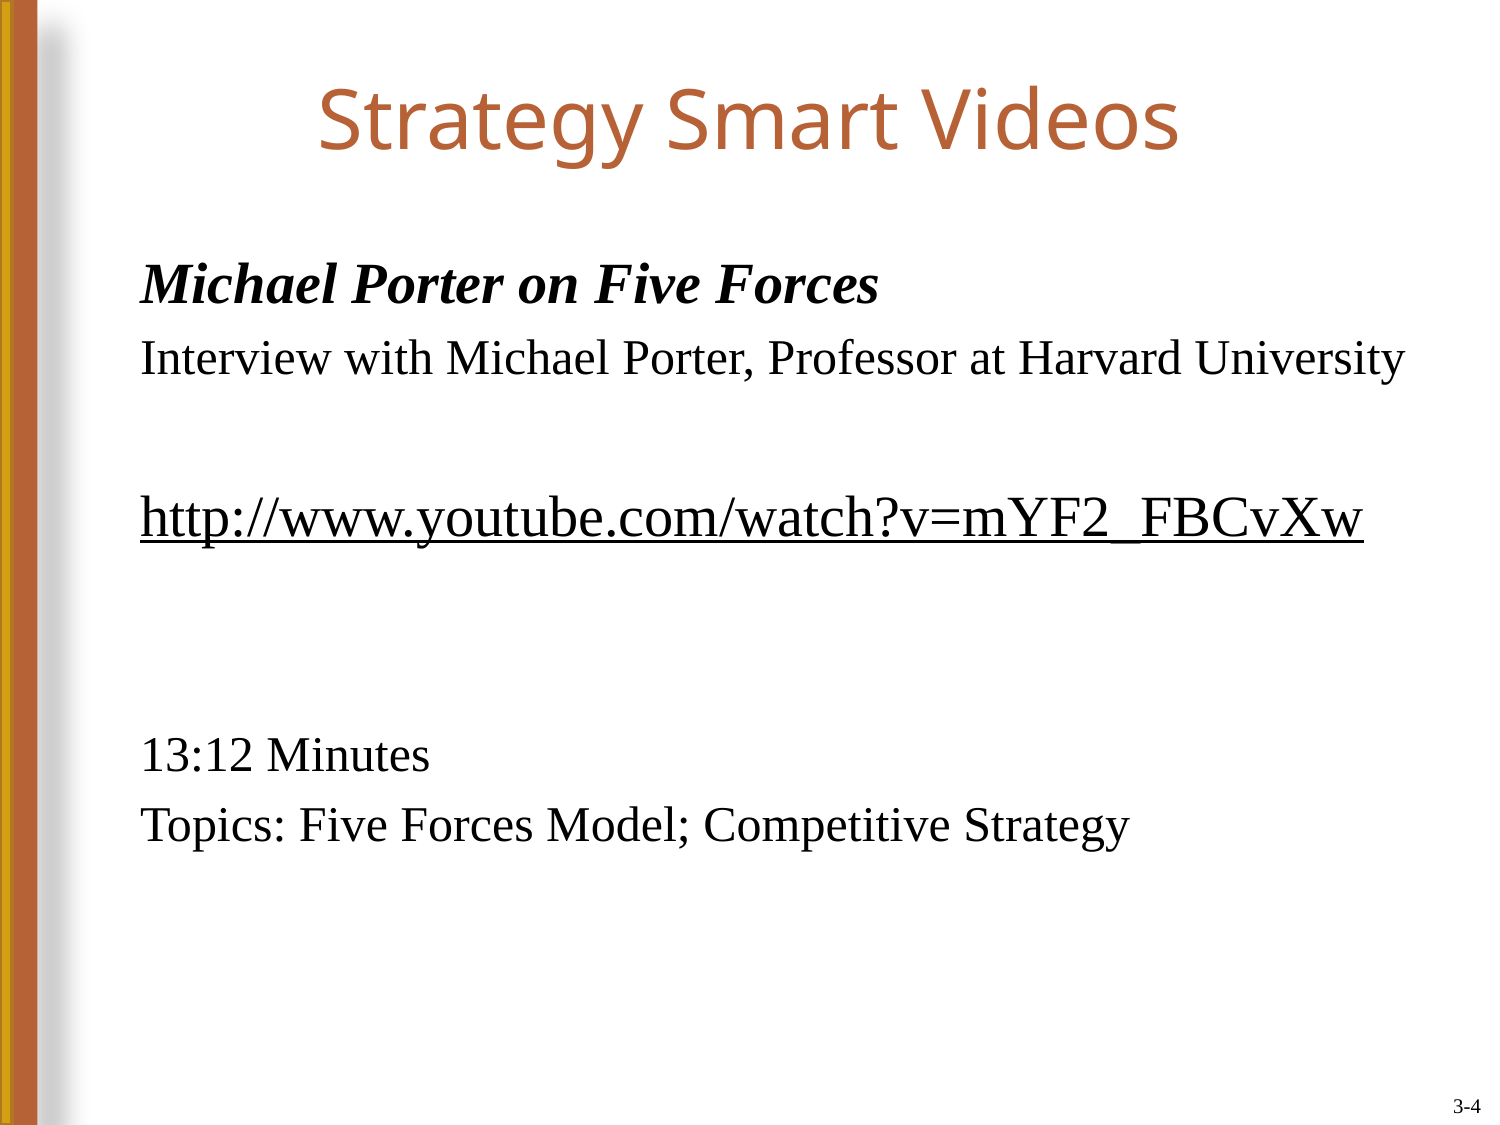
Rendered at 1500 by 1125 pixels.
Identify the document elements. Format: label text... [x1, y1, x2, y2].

list Michael Porter on Five Forces Interview with Michael Porter, Professor at Harvard University http://www.youtube.com/watch?v=mYF2_FBCvXw 13:12 Minutes Topics: Five Forces Model; Competitive Strategy [125, 237, 1463, 1038]
title Strategy Smart Videos [75, 0, 1425, 233]
